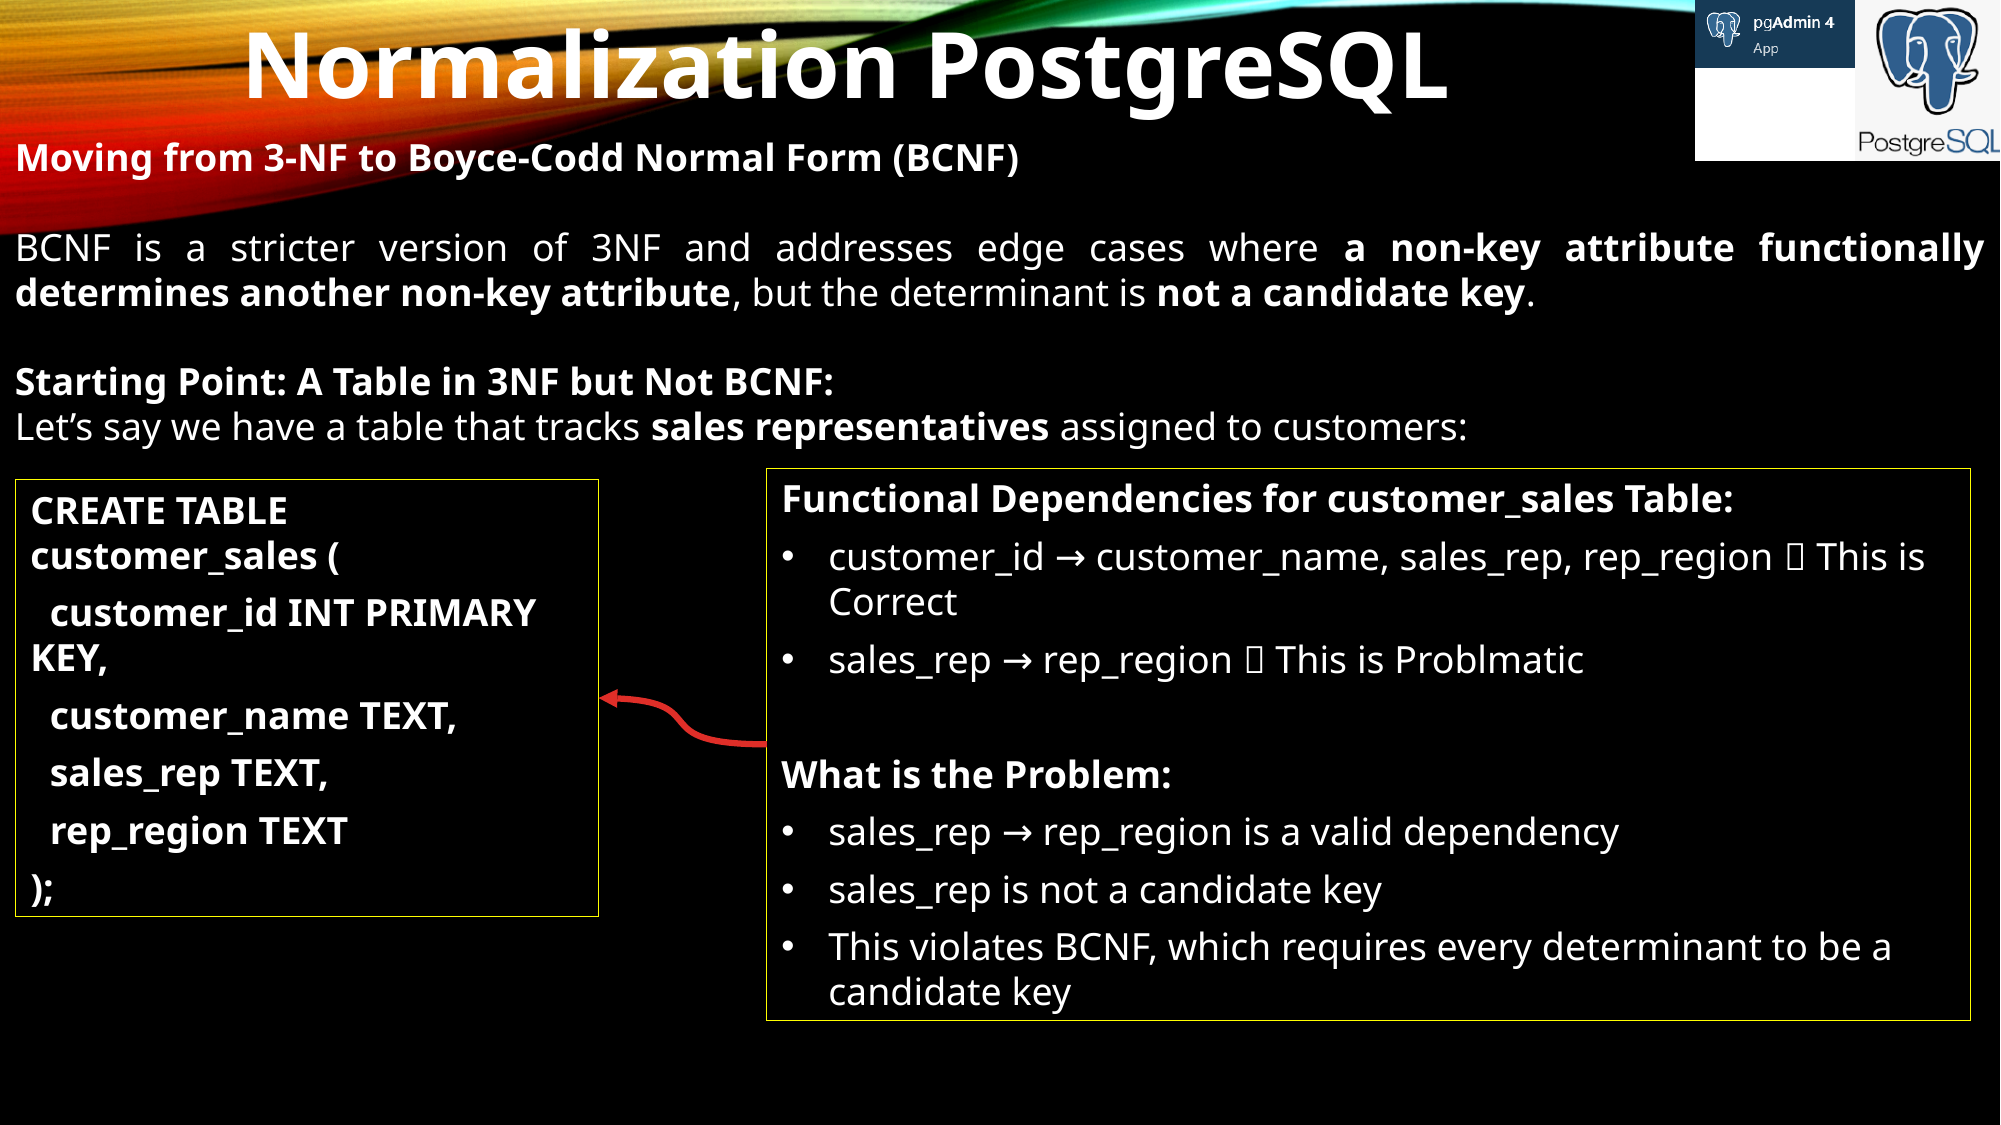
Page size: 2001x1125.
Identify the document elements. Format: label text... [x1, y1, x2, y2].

picture [0, 0, 2000, 126]
text_box Functional Dependencies for customer_sales Table: customer_id → customer_name, sales_rep, rep_region  This is Correct sales_rep → rep_region  This is Problmatic What is the Problem: sales_rep → rep_region is a valid dependency sales_rep is not a candidate key This violates BCNF, which requires every determinant to be a candidate key [766, 468, 1971, 1021]
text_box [598, 700, 768, 748]
text_box Starting Point: A Table in 3NF but Not BCNF: Let’s say we have a table that tracks sales representatives assigned to customers: [0, 350, 1985, 500]
text_box Moving from 3-NF to Boyce-Codd Normal Form (BCNF) BCNF is a stricter version of 3NF and addresses edge cases where a non-key attribute functionally determines another non-key attribute, but the determinant is not a candidate key. [0, 126, 2000, 321]
text_box Normalization PostgreSQL [0, 0, 1694, 125]
text_box CREATE TABLE customer_sales ( customer_id INT PRIMARY KEY, customer_name TEXT, sales_rep TEXT, rep_region TEXT ); [15, 479, 599, 917]
